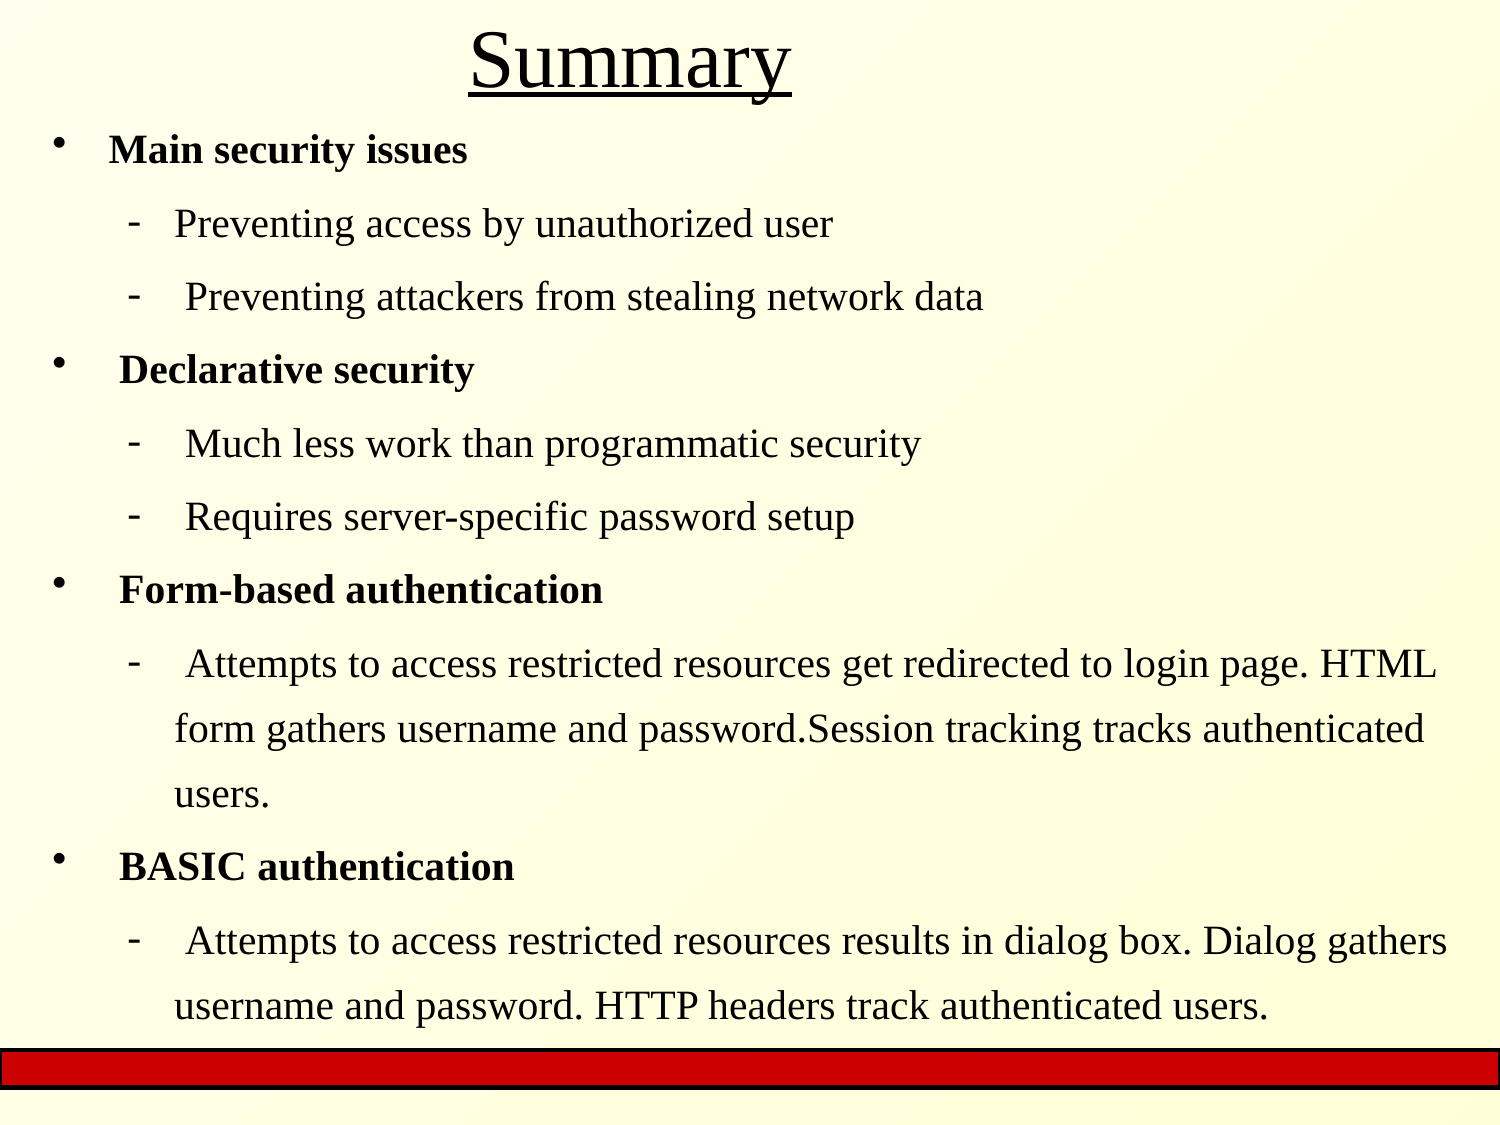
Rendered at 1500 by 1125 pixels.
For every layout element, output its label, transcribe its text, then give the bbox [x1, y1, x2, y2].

title Summary [0, 0, 1263, 125]
list Main security issues Preventing access by unauthorized user Preventing attackers from stealing network data Declarative security Much less work than programmatic security Requires server-specific password setup Form-based authentication Attempts to access restricted resources get redirected to login page. HTML form gathers username and password.Session tracking tracks authenticated users. BASIC authentication Attempts to access restricted resources results in dialog box. Dialog gathers username and password. HTTP headers track authenticated users. [37, 99, 1500, 988]
